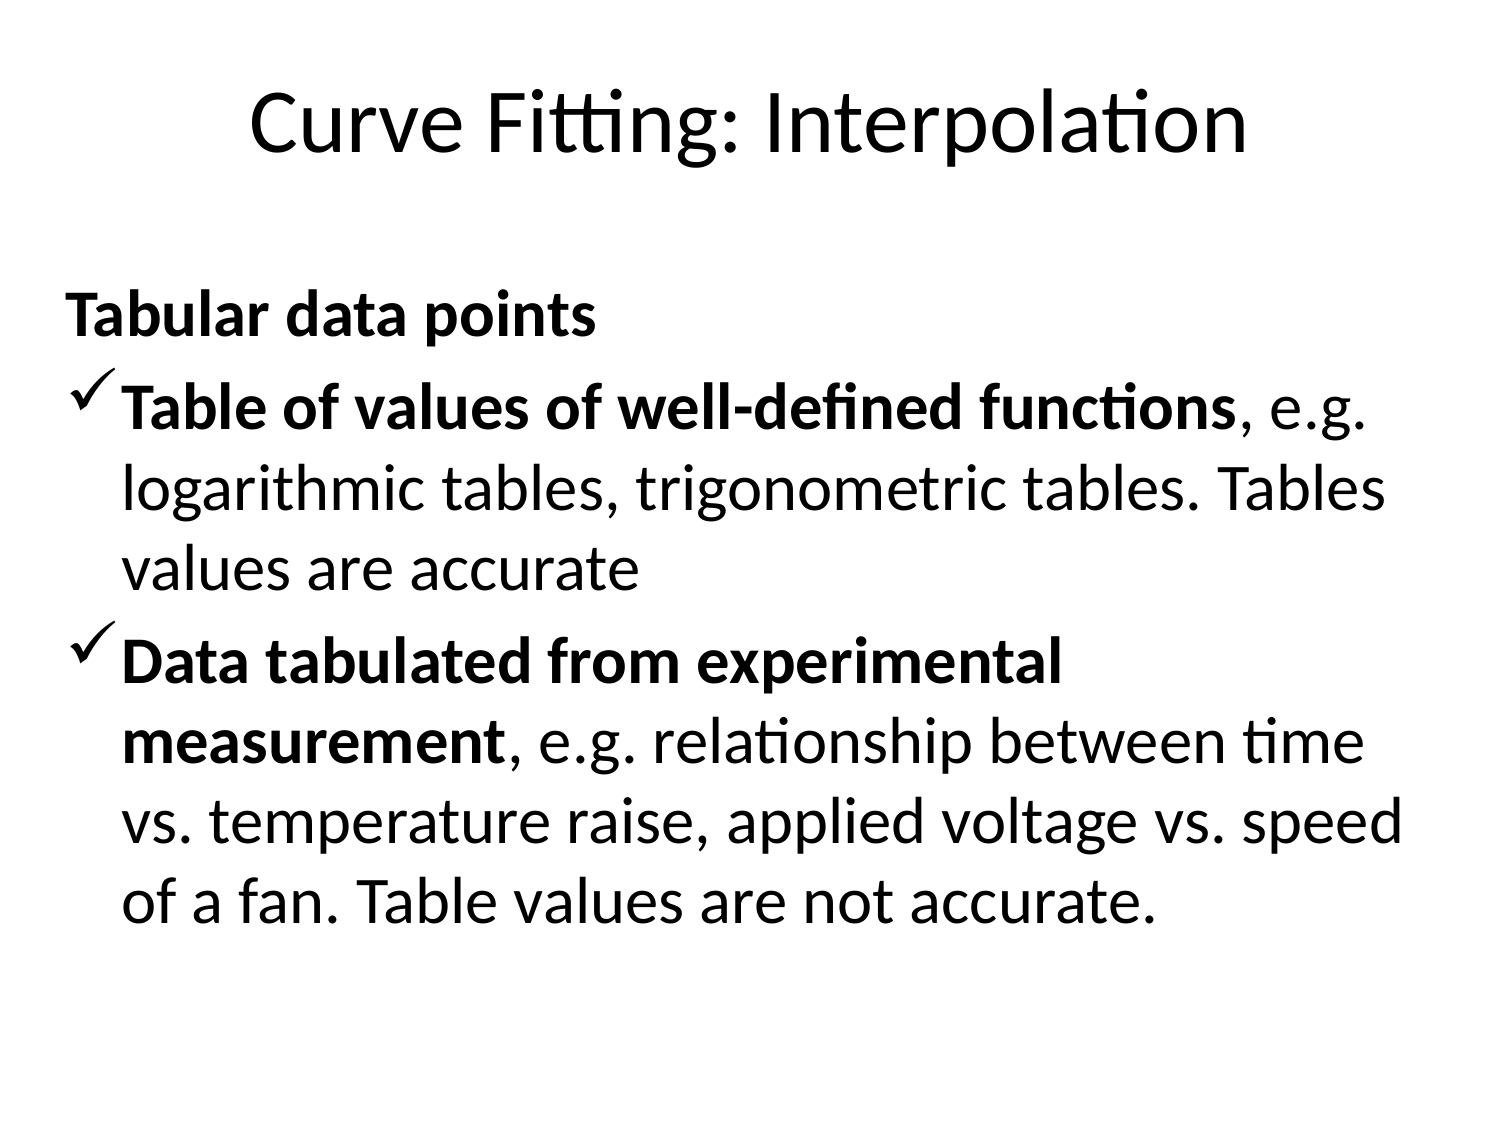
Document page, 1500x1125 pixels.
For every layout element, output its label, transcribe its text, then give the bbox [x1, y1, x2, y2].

title Curve Fitting: Interpolation [75, 45, 1425, 188]
list Tabular data points Table of values of well-defined functions, e.g. logarithmic tables, trigonometric tables. Tables values are accurate Data tabulated from experimental measurement, e.g. relationship between time vs. temperature raise, applied voltage vs. speed of a fan. Table values are not accurate. [50, 262, 1450, 1005]
